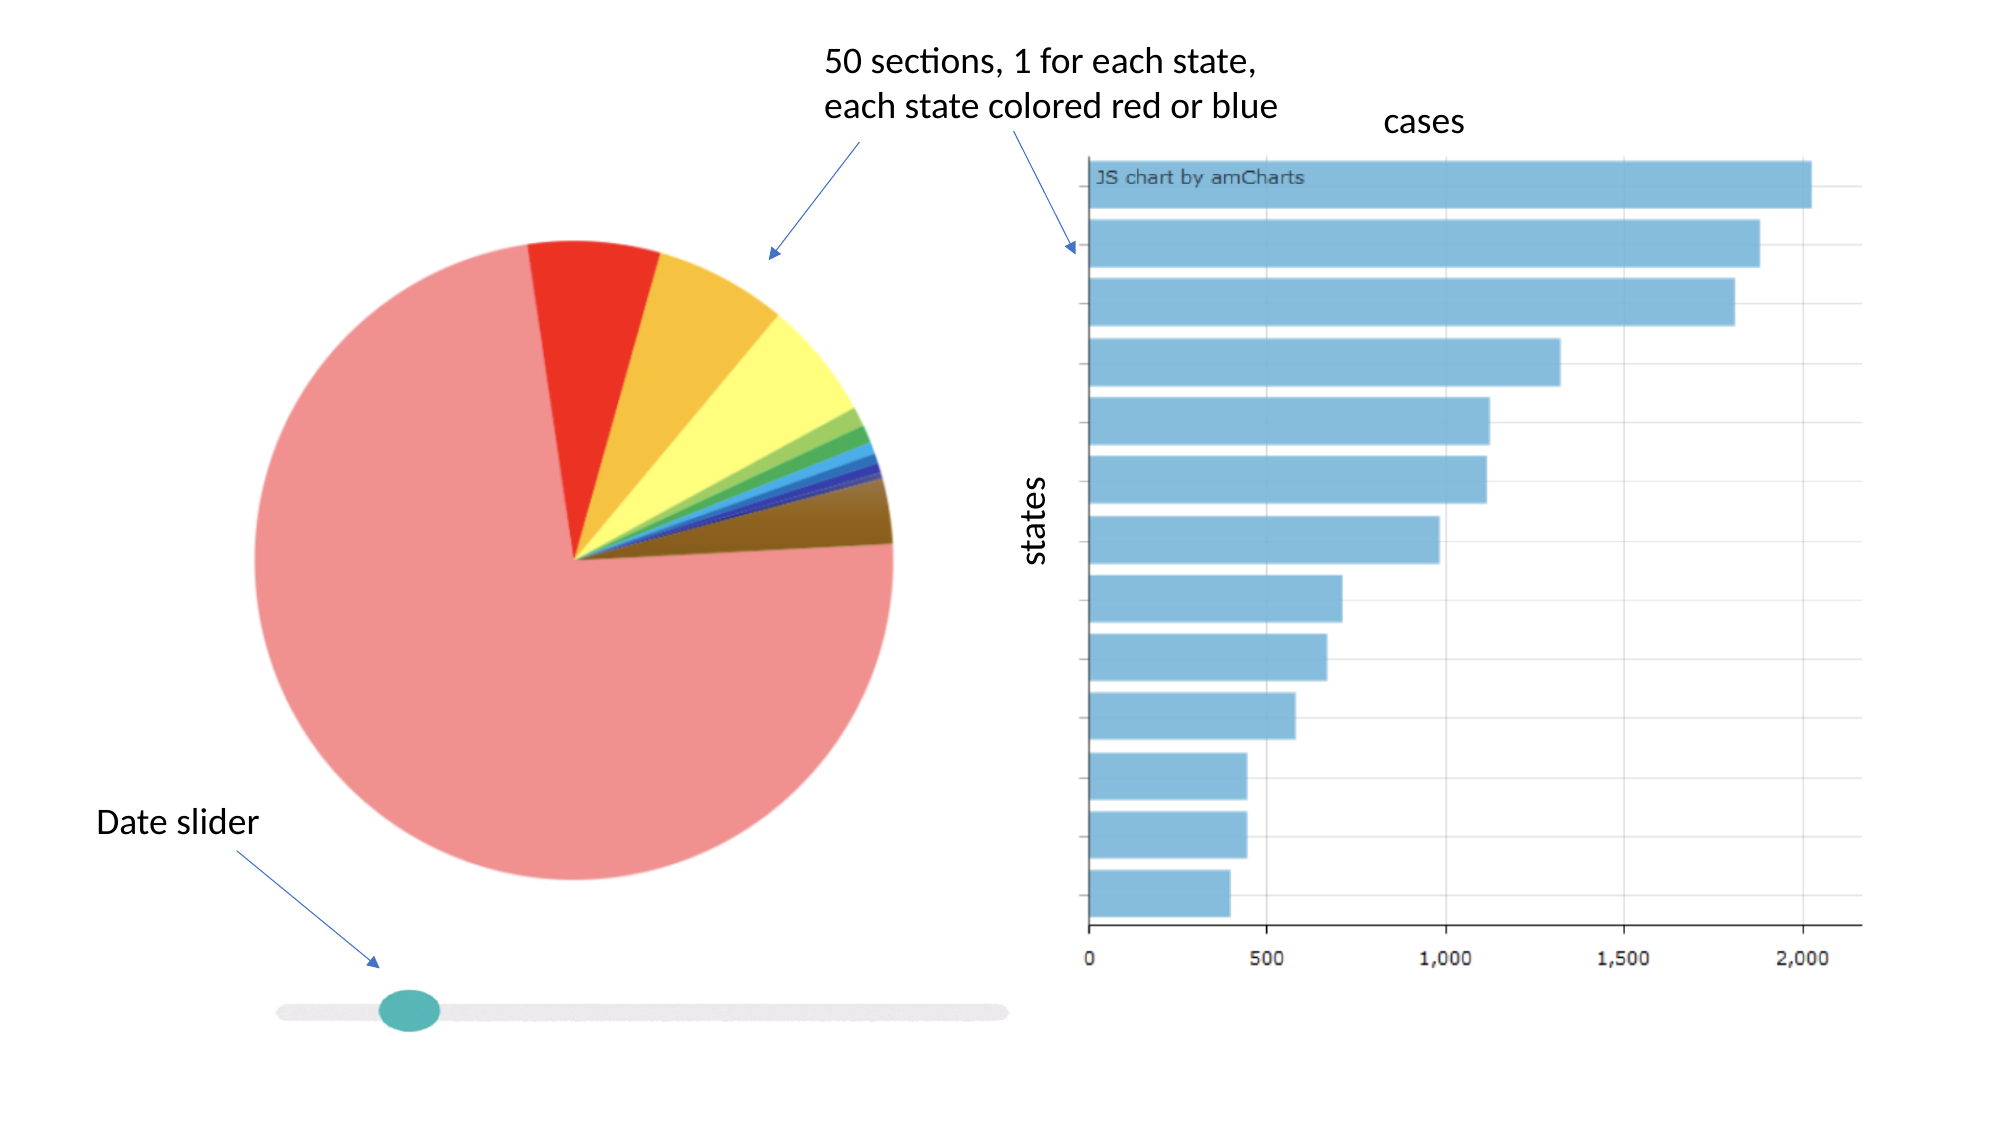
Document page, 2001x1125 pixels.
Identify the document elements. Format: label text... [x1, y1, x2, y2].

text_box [236, 850, 380, 969]
text_box 50 sections, 1 for each state, each state colored red or blue [809, 28, 1311, 134]
text_box Date slider [81, 790, 201, 850]
text_box states [999, 445, 1072, 582]
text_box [1013, 131, 1076, 255]
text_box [768, 142, 860, 261]
picture [201, 238, 947, 887]
picture [201, 149, 1863, 1059]
text_box cases [1368, 88, 1554, 149]
